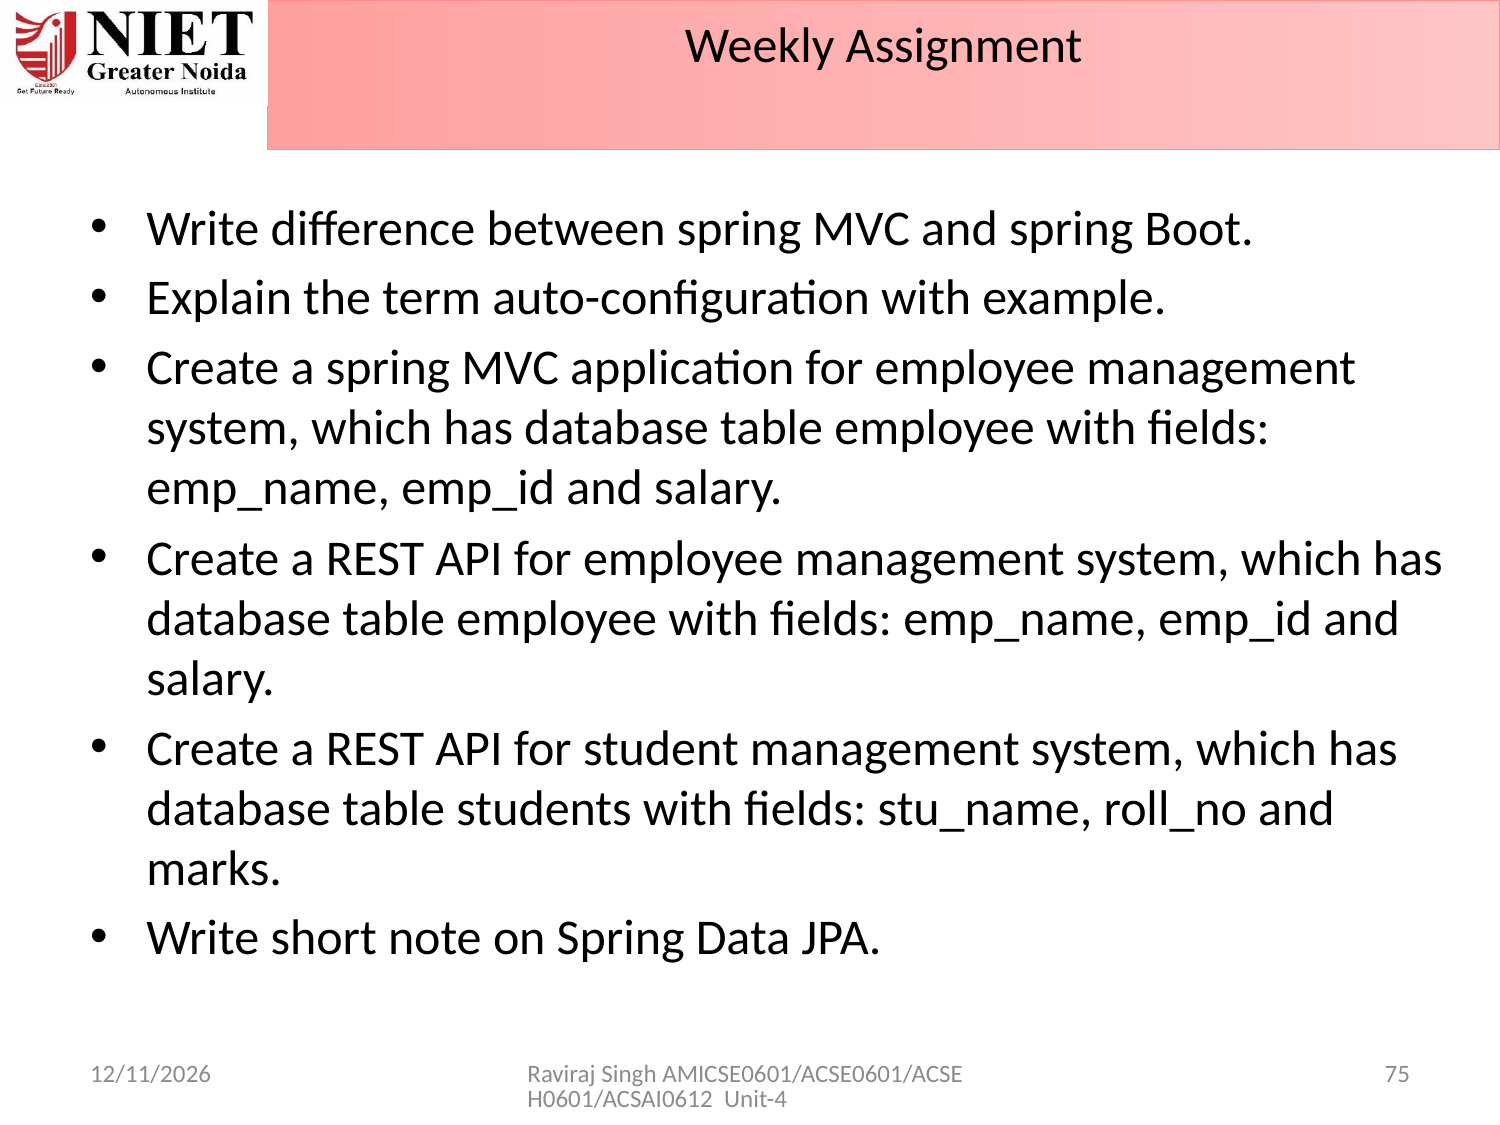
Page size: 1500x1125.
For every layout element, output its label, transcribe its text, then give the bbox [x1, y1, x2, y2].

footer Raviraj Singh AMICSE0601/ACSE0601/ACSEH0601/ACSAI0612 Unit-4 [512, 1042, 988, 1103]
slide_number 75 [1074, 1042, 1425, 1103]
title Weekly Assignment [267, 0, 1500, 150]
list Write difference between spring MVC and spring Boot. Explain the term auto-configuration with example. Create a spring MVC application for employee management system, which has database table employee with fields: emp_name, emp_id and salary. Create a REST API for employee management system, which has database table employee with fields: emp_name, emp_id and salary. Create a REST API for student management system, which has database table students with fields: stu_name, roll_no and marks. Write short note on Spring Data JPA. [75, 187, 1463, 1005]
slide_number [75, 1042, 425, 1103]
picture [0, 0, 269, 106]
